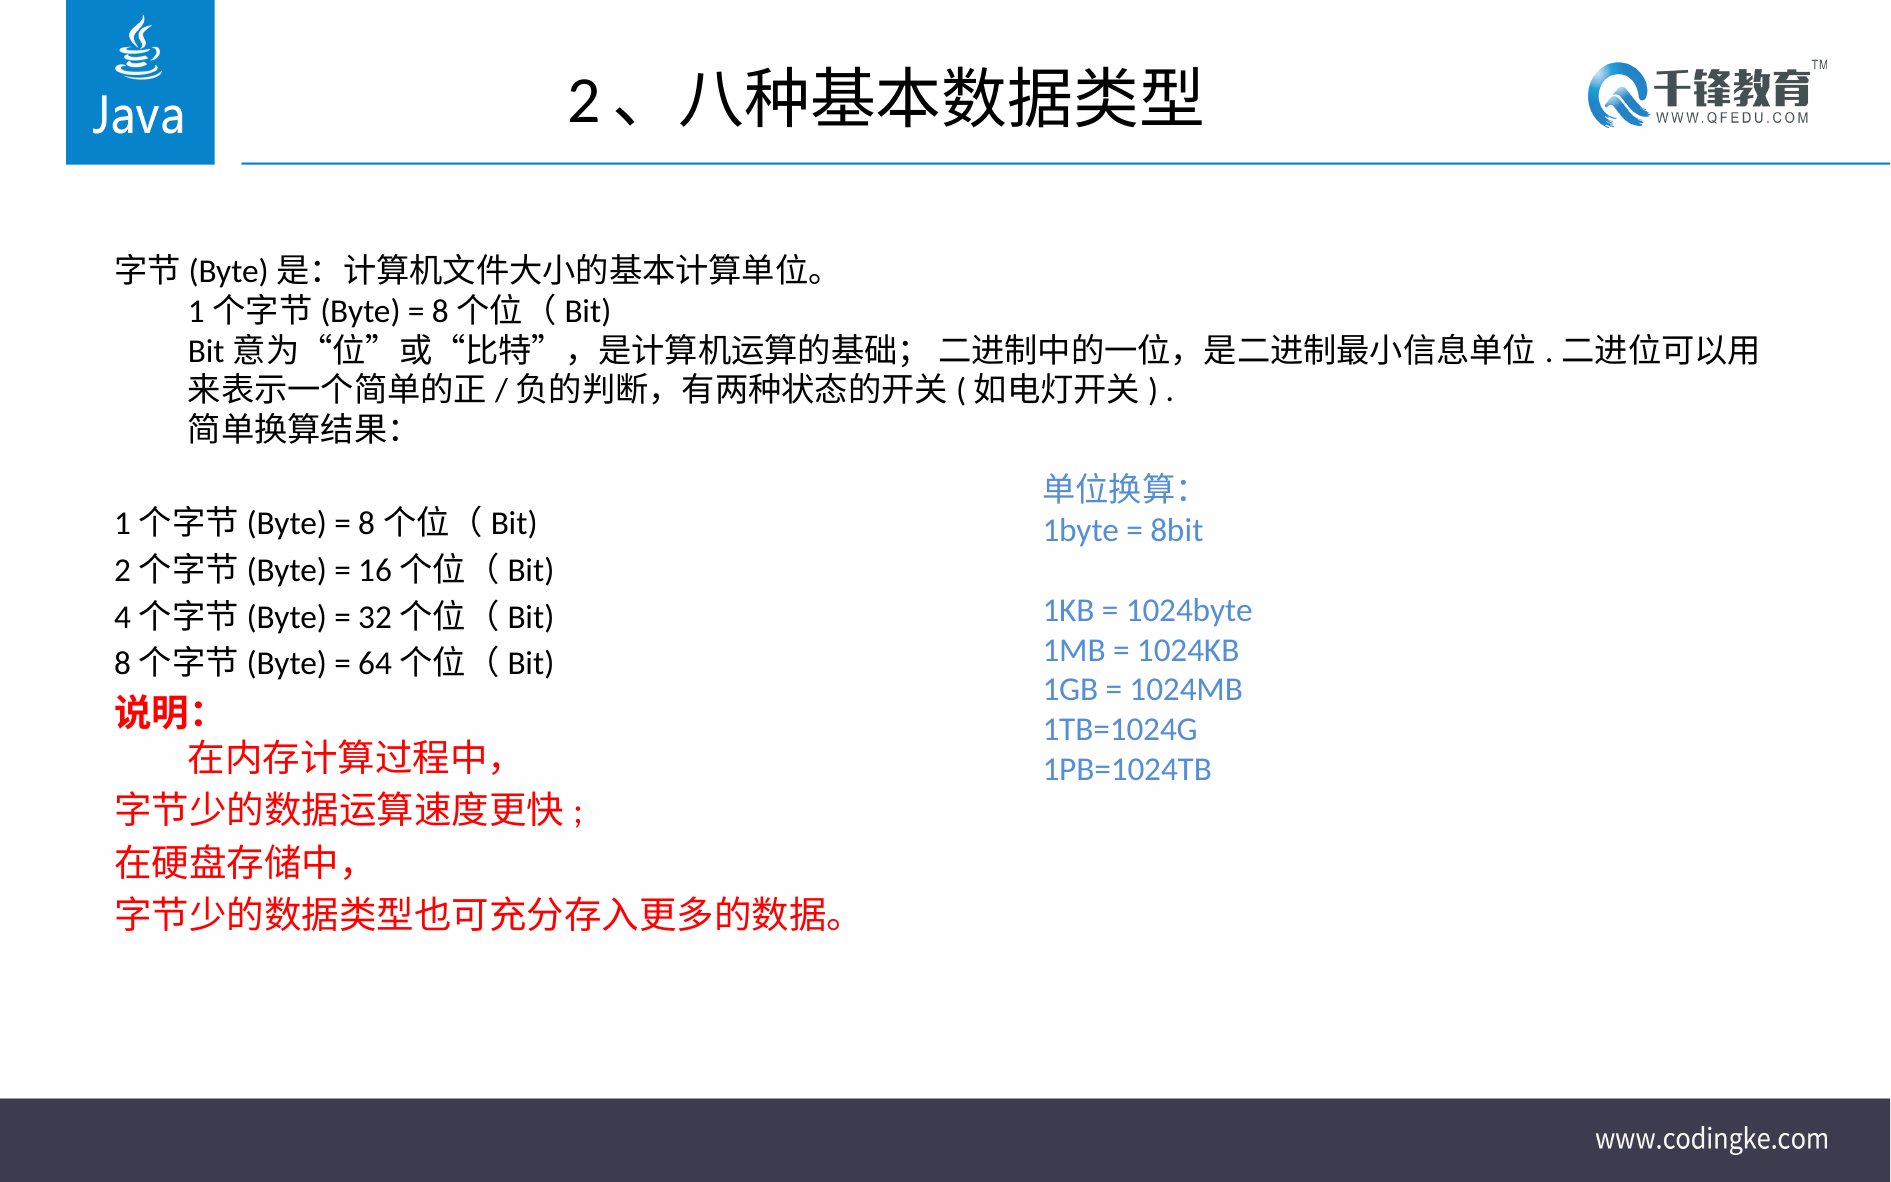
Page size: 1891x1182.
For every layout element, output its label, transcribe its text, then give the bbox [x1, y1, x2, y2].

title 2、八种基本数据类型 [236, 47, 1536, 147]
text_box 单位换算： 1byte = 8bit 1KB = 1024byte 1MB = 1024KB 1GB = 1024MB 1TB=1024G 1PB=1024TB [1027, 460, 1312, 835]
list 字节(Byte)是：计算机文件大小的基本计算单位。 1个字节(Byte) = 8个位（Bit) Bit意为“位”或“比特”，是计算机运算的基础； 二进制中的一位，是二进制最小信息单位.二进位可以用来表示一个简单的正/负的判断，有两种状态的开关(如电灯开关) . 简单换算结果： 1个字节(Byte) = 8个位（Bit) 2个字节(Byte) = 16个位（Bit) 4个字节(Byte) = 32个位（Bit) 8个字节(Byte) = 64个位（Bit) 说明： 在内存计算过程中， 字节少的数据运算速度更快; 在硬盘存储中， 字节少的数据类型也可充分存入更多的数据。 [94, 239, 1796, 1036]
picture [0, 0, 1891, 1182]
